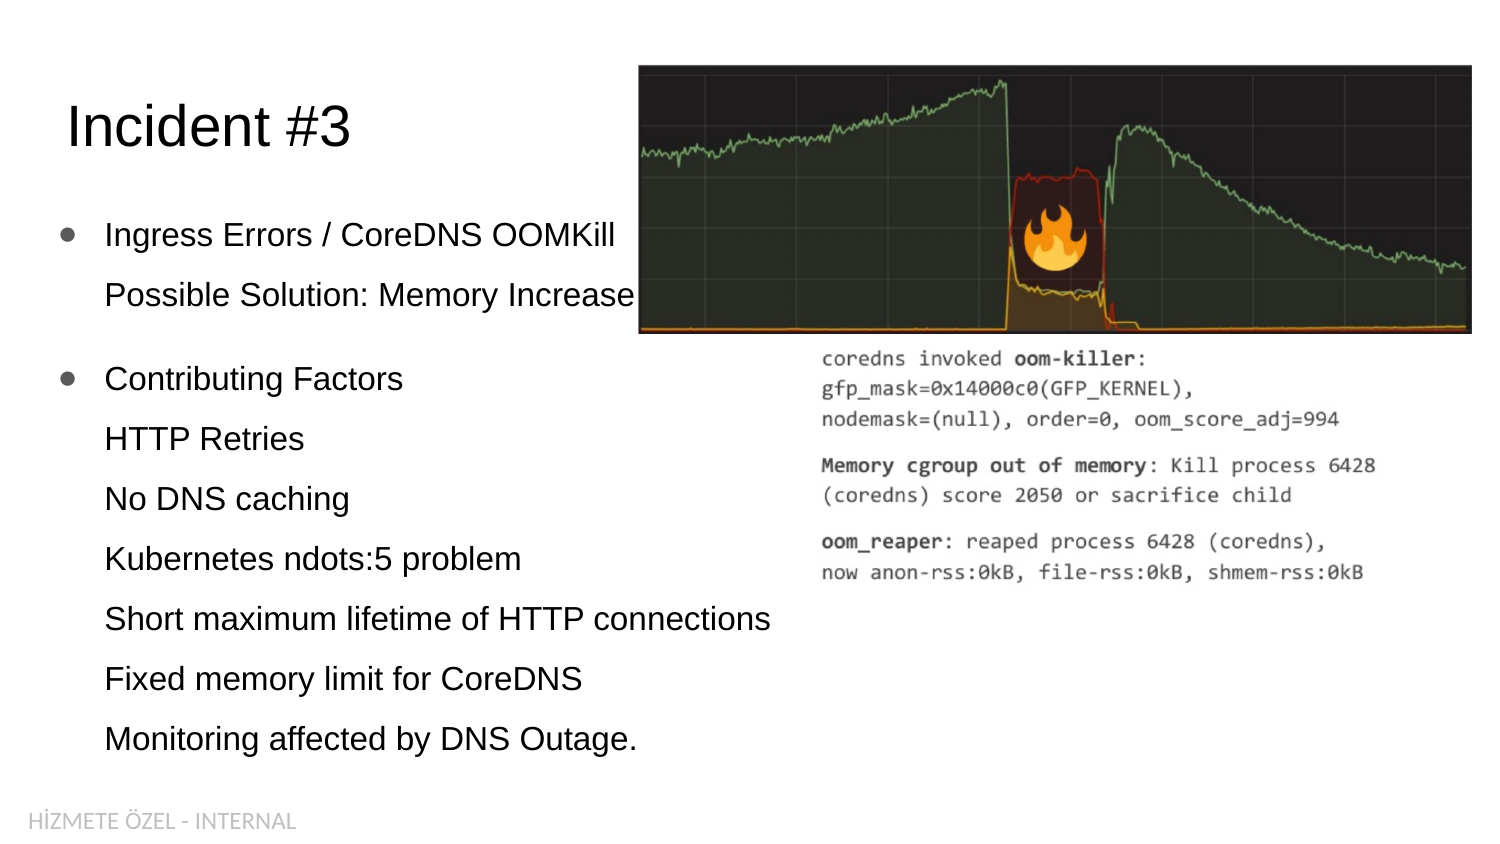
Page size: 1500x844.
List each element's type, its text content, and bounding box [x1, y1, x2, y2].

title Incident #3 [51, 72, 633, 167]
text_box Contributing Factors HTTP Retries No DNS caching Kubernetes ndots:5 problem Short maximum lifetime of HTTP connections Fixed memory limit for CoreDNS Monitoring affected by DNS Outage. [0, 322, 1140, 844]
picture [818, 342, 1384, 602]
list Ingress Errors / CoreDNS OOMKill Possible Solution: Memory Increase [0, 178, 633, 322]
picture [638, 63, 1473, 334]
